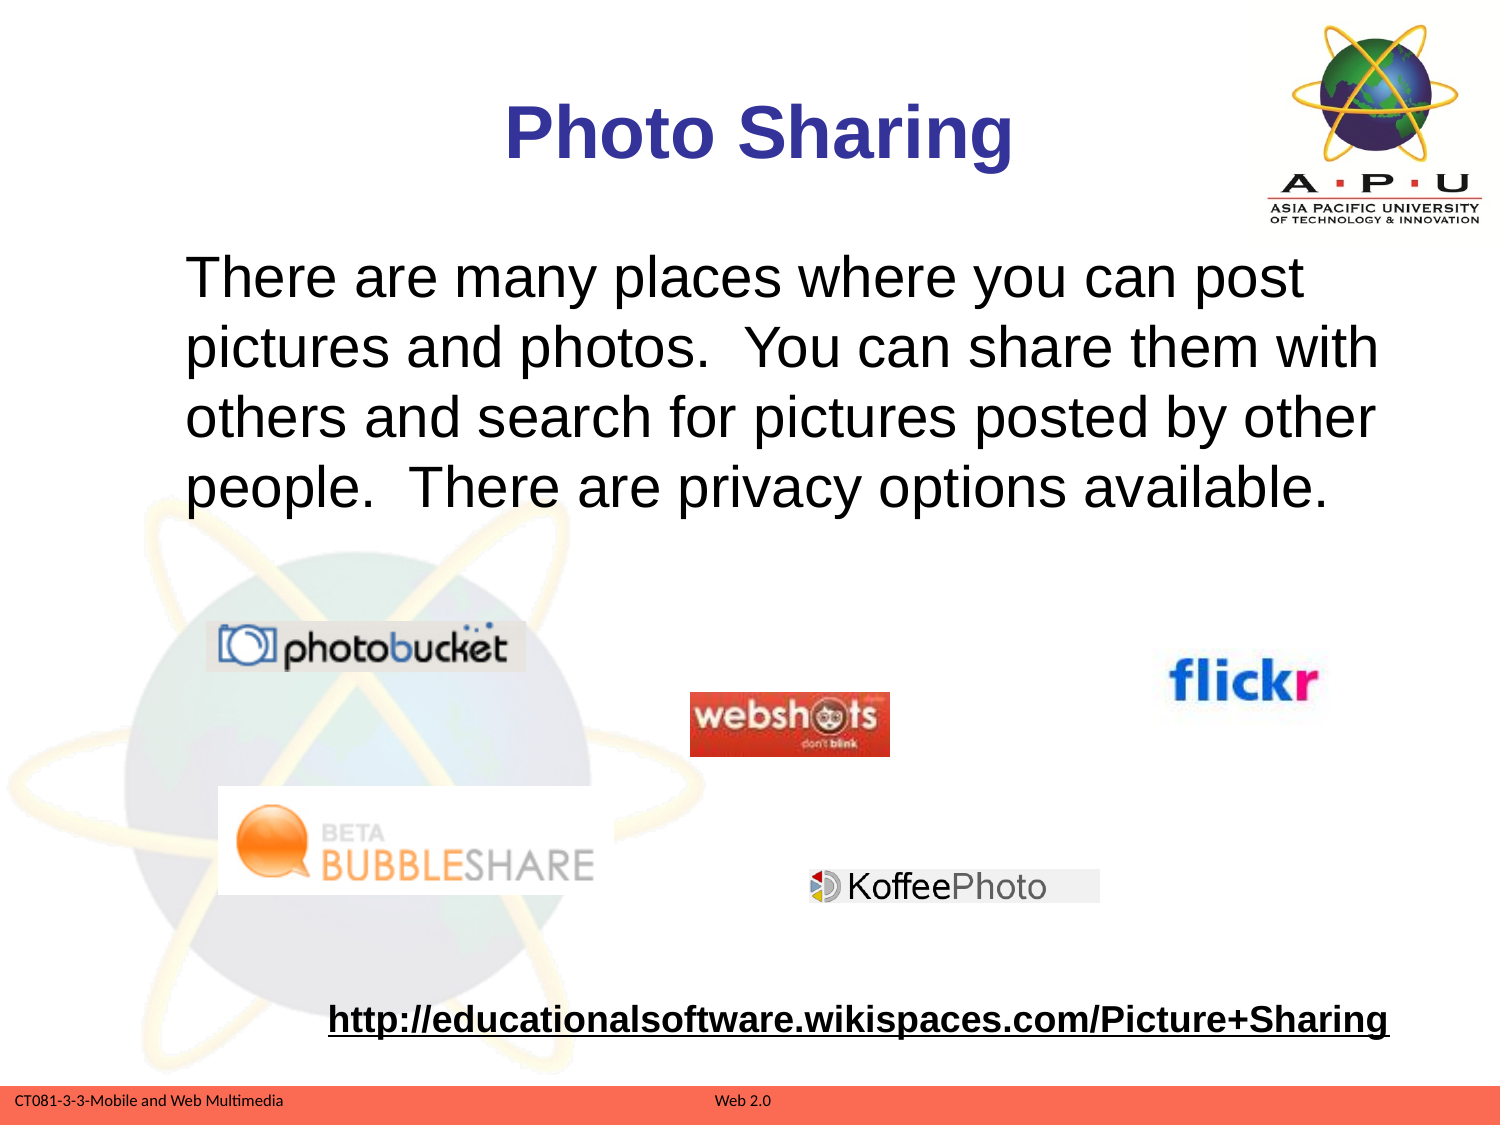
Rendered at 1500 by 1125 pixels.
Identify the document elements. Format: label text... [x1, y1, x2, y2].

title Photo Sharing [0, 66, 1500, 192]
picture [218, 786, 614, 895]
picture [808, 869, 1101, 903]
picture [1127, 573, 1363, 809]
picture [1251, 0, 1500, 66]
picture [690, 692, 890, 757]
text_box http://educationalsoftware.wikispaces.com/Picture+Sharing [312, 987, 1415, 1048]
text_box There are many places where you can post pictures and photos. You can share them with others and search for pictures posted by other people. There are privacy options available. [171, 231, 1400, 527]
picture [206, 621, 526, 673]
picture [1251, 192, 1500, 249]
